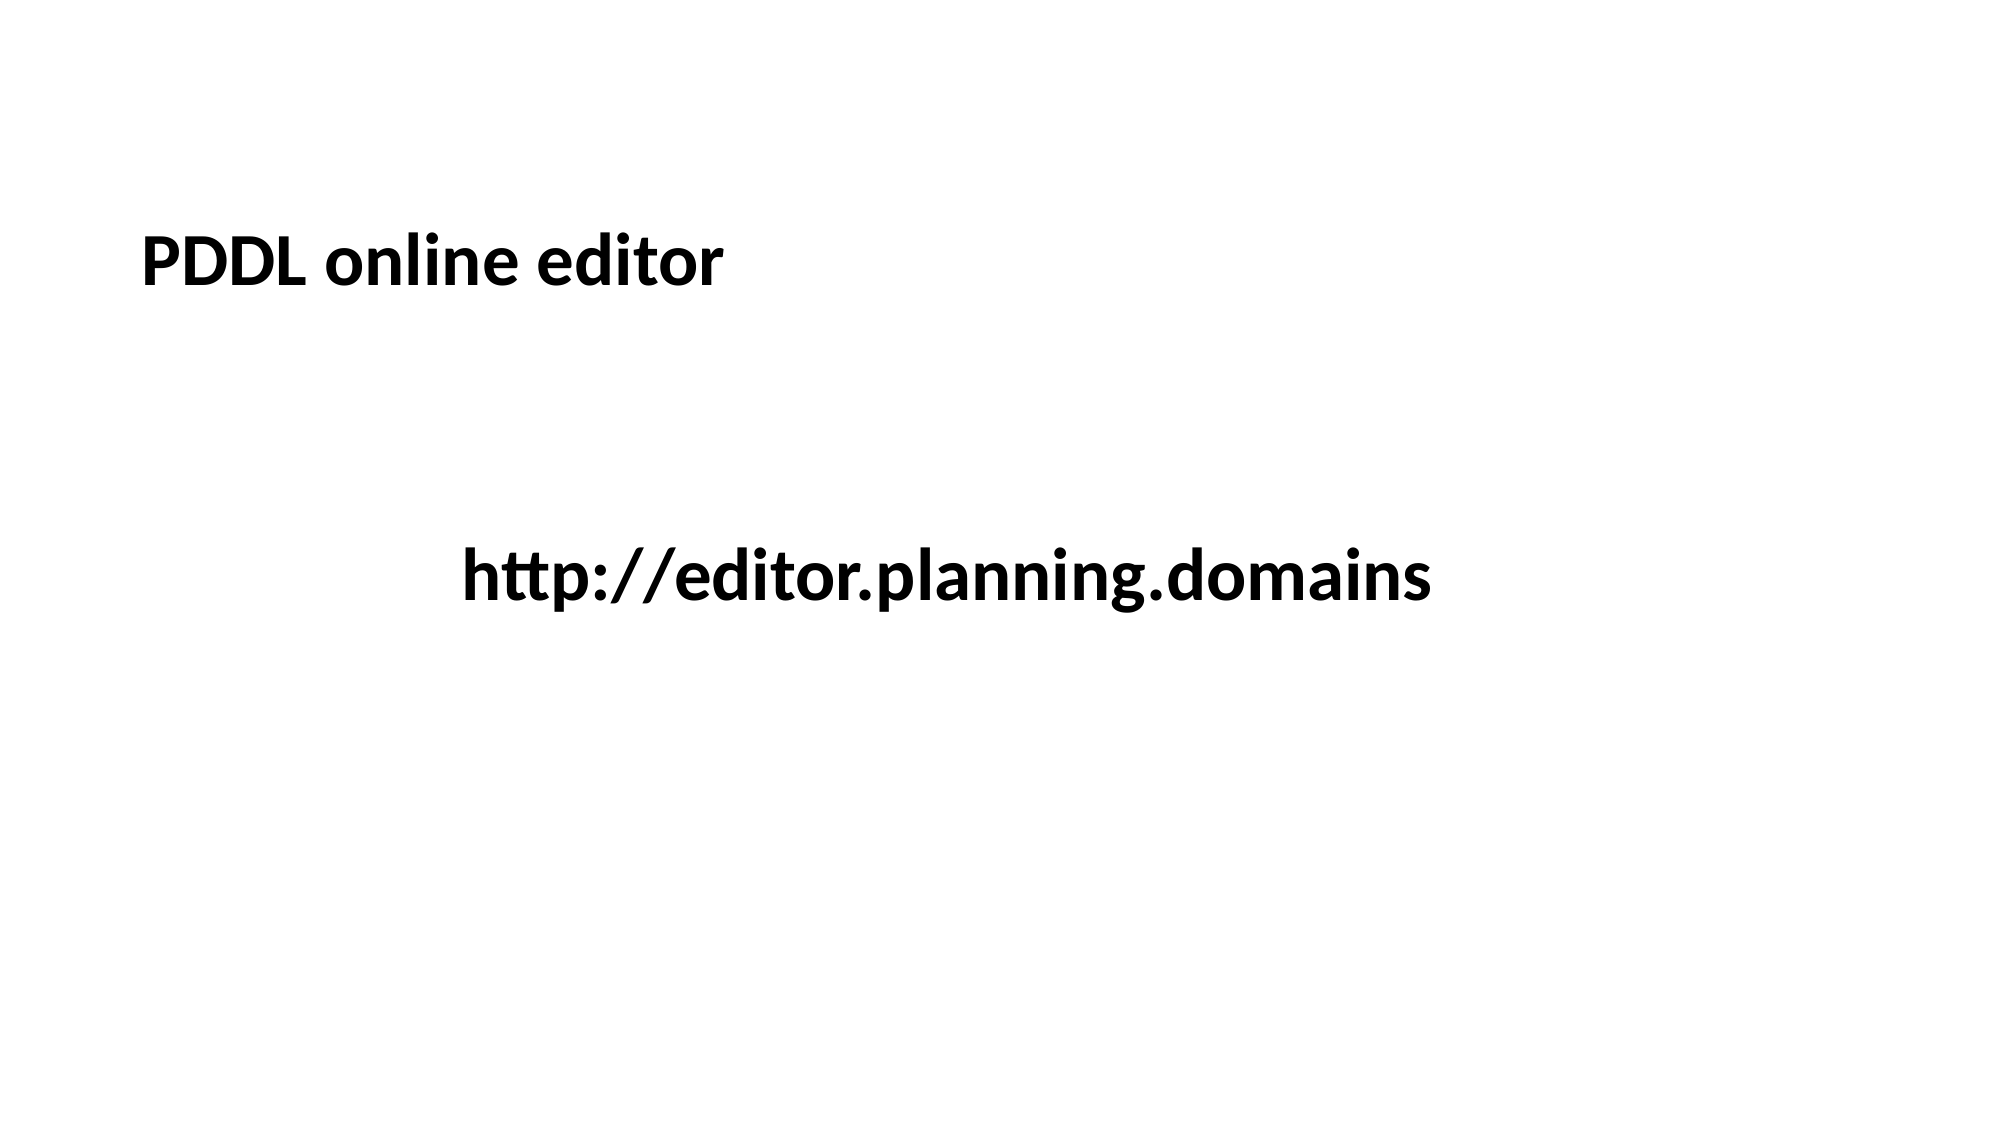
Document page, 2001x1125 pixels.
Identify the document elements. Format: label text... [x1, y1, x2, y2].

text_box http://editor.planning.domains [446, 517, 1768, 623]
text_box PDDL online editor [126, 202, 959, 308]
